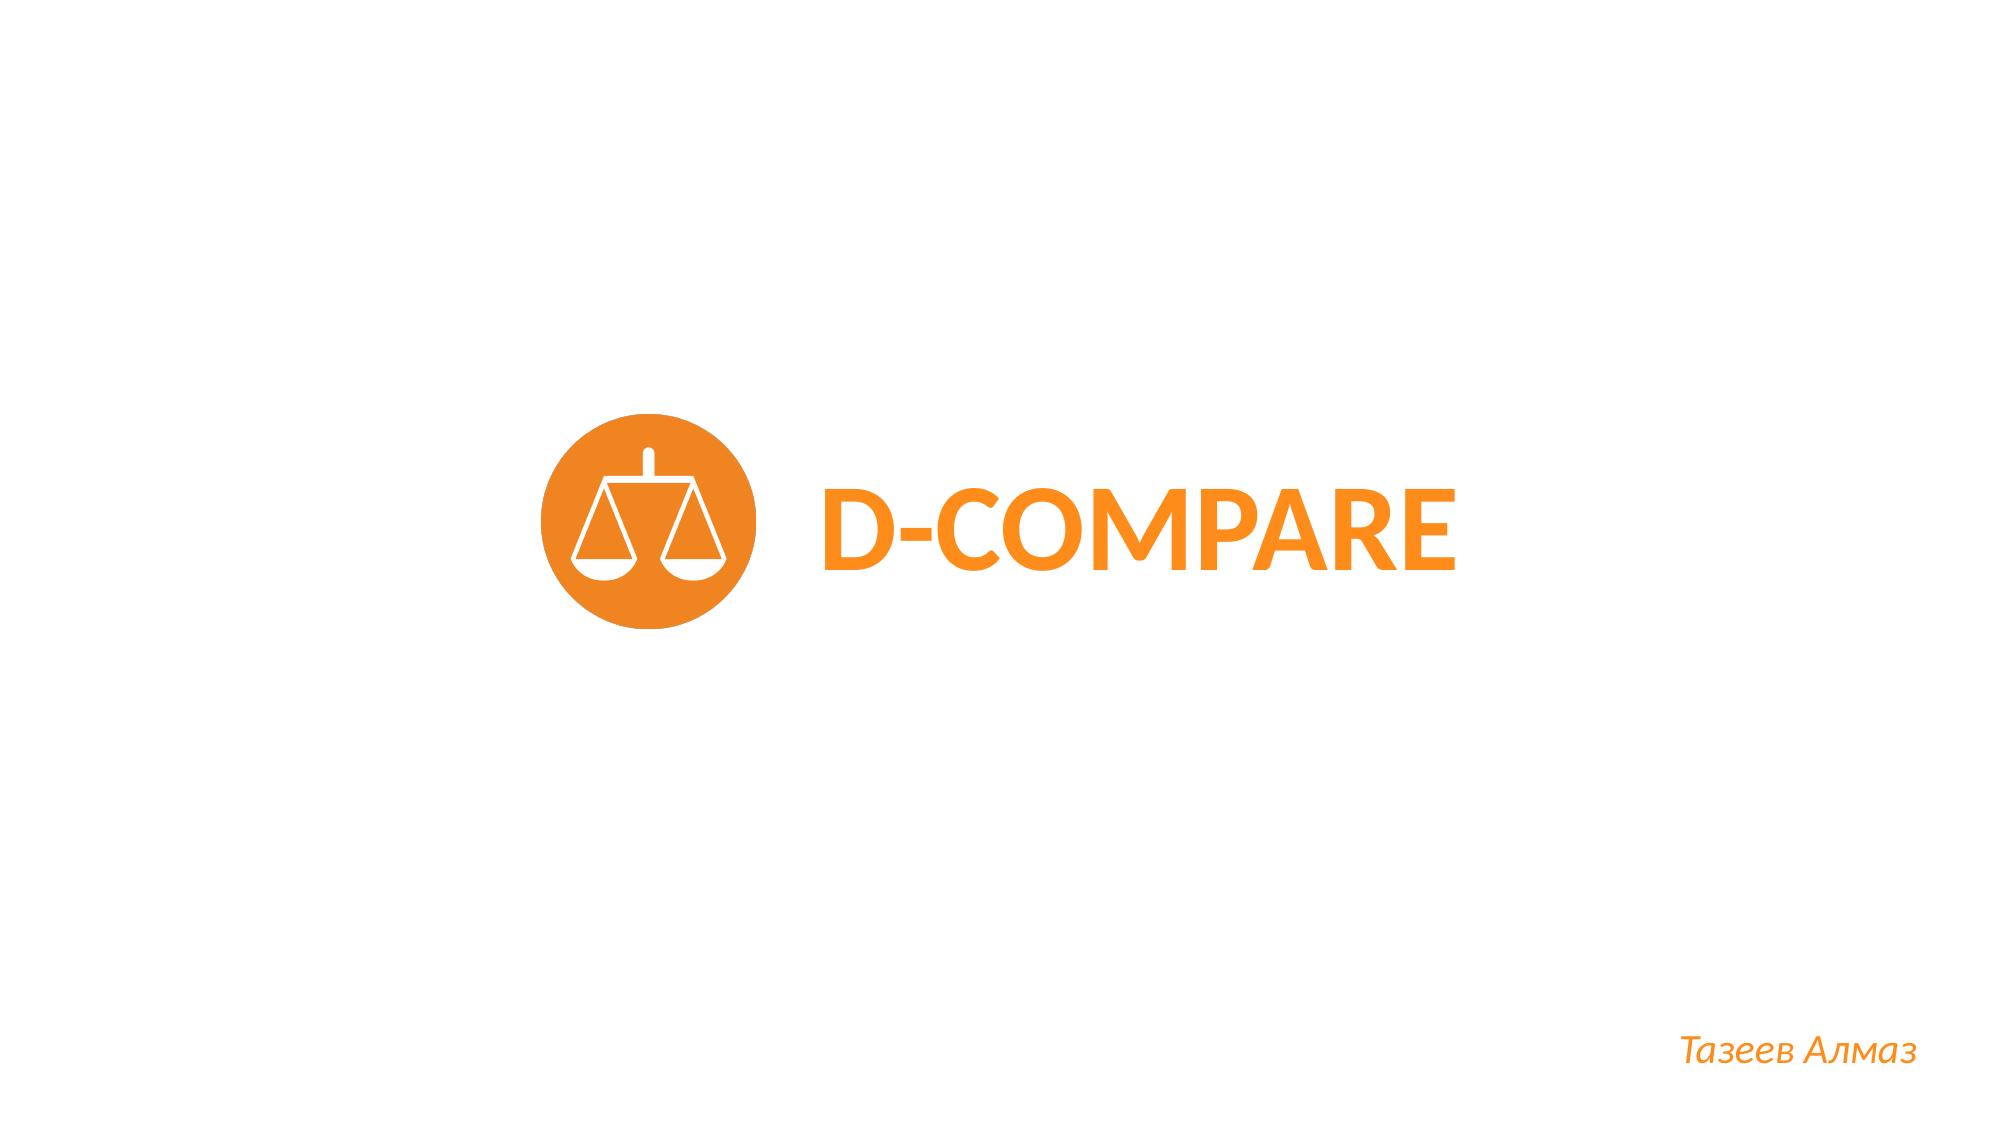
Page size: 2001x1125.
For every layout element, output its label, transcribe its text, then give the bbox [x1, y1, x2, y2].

picture [541, 414, 756, 629]
text_box Тазеев Алмаз [1664, 1013, 1946, 1079]
text_box D-COMPARE [756, 438, 1523, 603]
